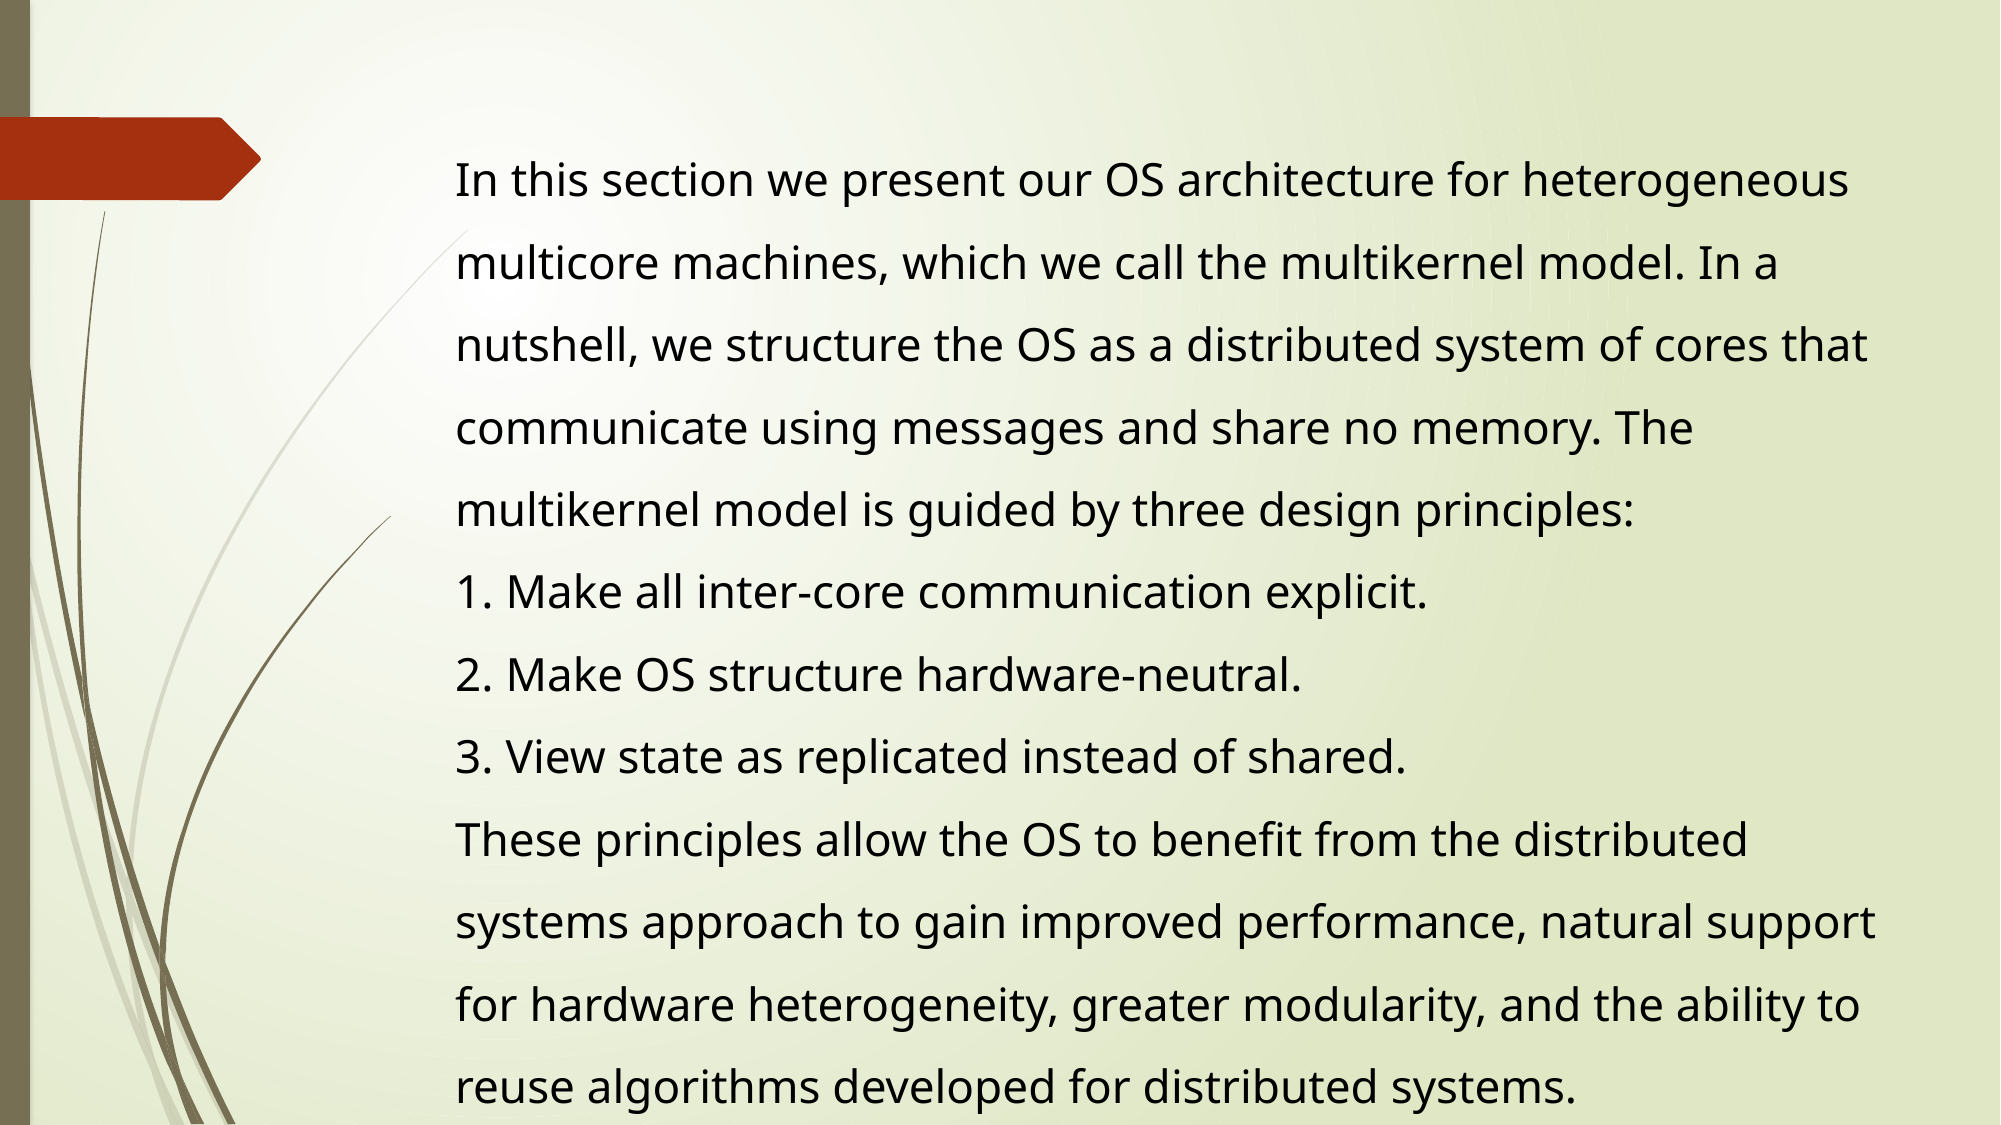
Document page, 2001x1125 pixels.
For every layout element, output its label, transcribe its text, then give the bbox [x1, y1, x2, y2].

text_box In this section we present our OS architecture for heterogeneous multicore machines, which we call the multikernel model. In a nutshell, we structure the OS as a distributed system of cores that communicate using messages and share no memory. The multikernel model is guided by three design principles: 1. Make all inter-core communication explicit. 2. Make OS structure hardware-neutral. 3. View state as replicated instead of shared. These principles allow the OS to benefit from the distributed systems approach to gain improved performance, natural support for hardware heterogeneity, greater modularity, and the ability to reuse algorithms developed for distributed systems. [440, 116, 1895, 1125]
